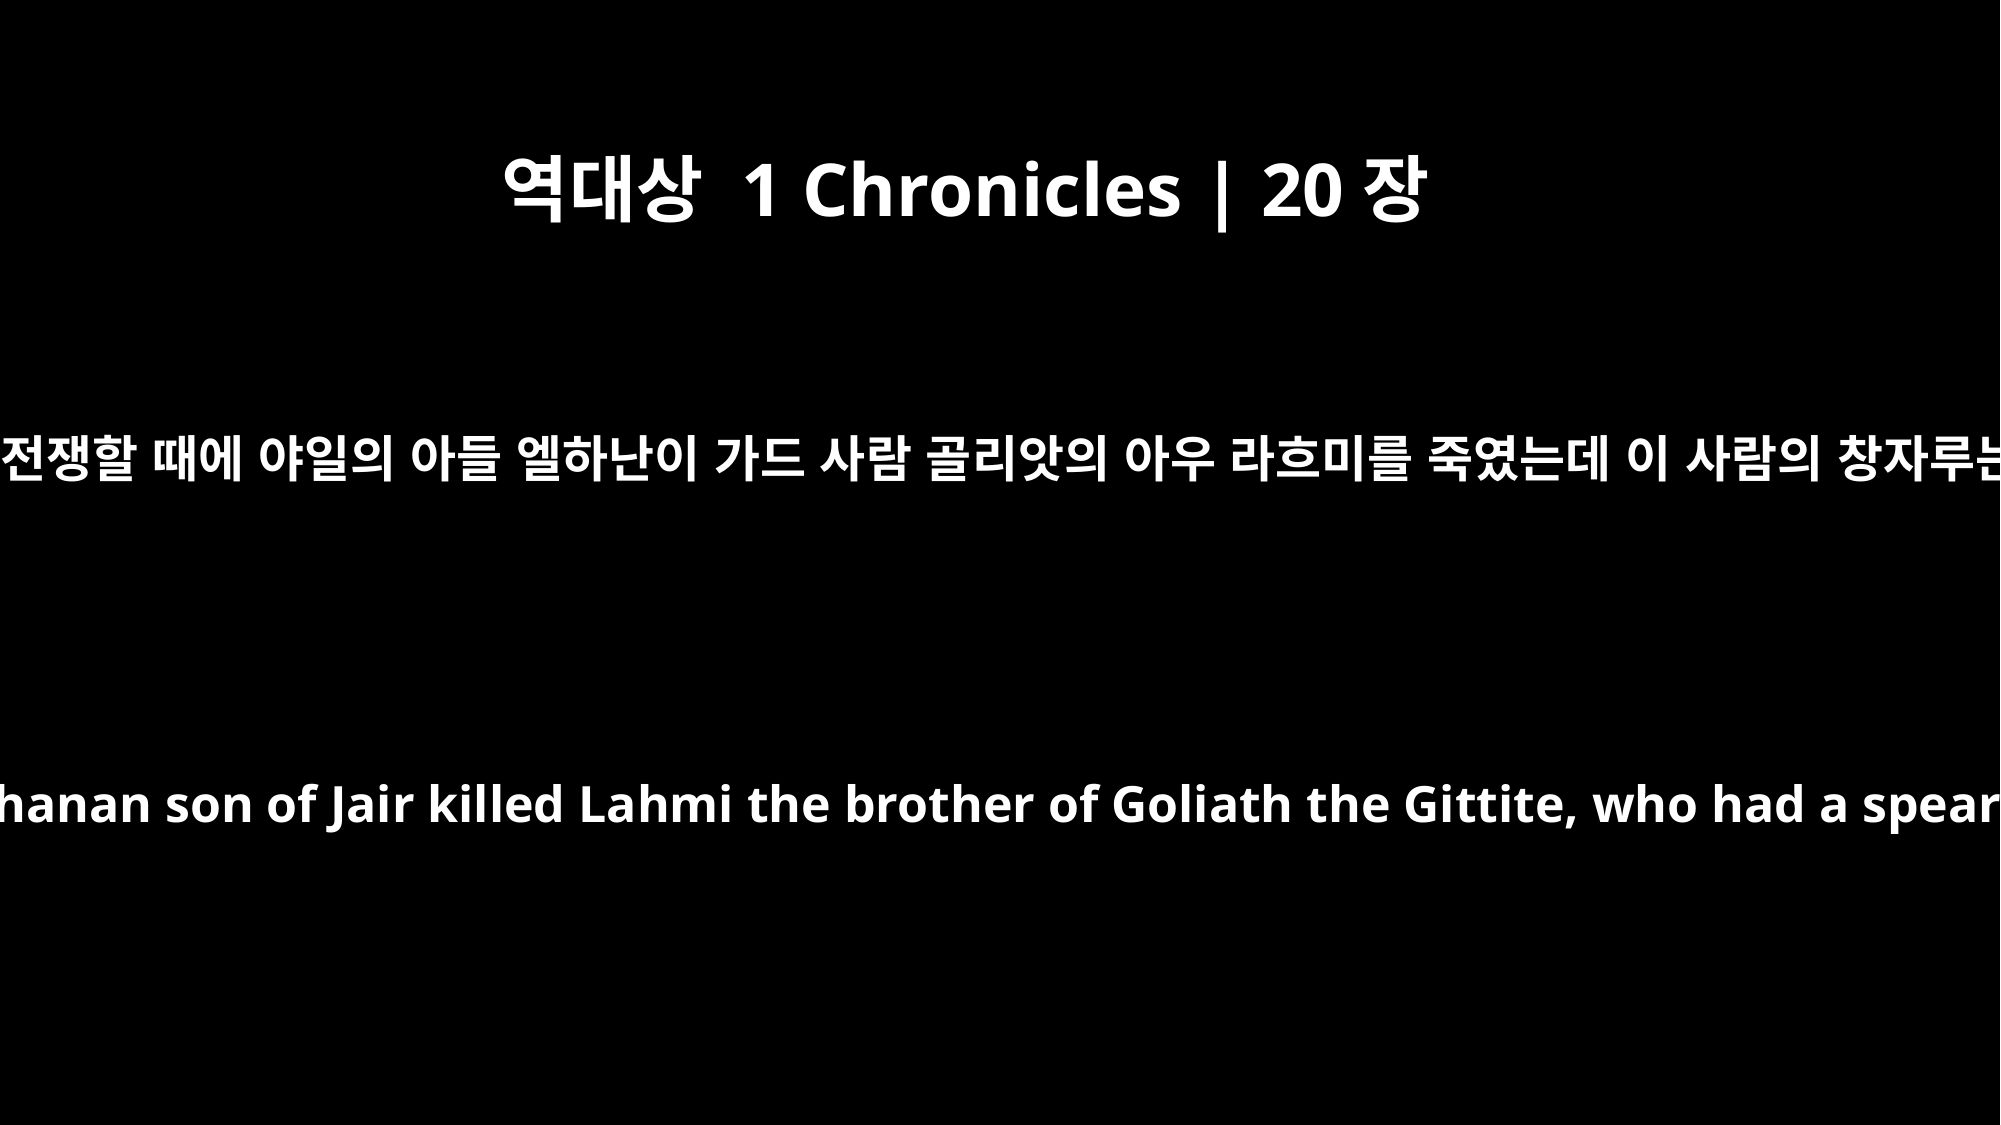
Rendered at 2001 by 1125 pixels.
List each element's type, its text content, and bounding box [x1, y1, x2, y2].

text_box In another battle with the Philistines, Elhanan son of Jair killed Lahmi the brother of Goliath the Gittite, who had a spear with a shaft like a weaver's rod. [0, 764, 2000, 840]
text_box 역대상 1 Chronicles | 20장 [487, 136, 1445, 239]
text_box 5 다시 블레셋 사람들과 전쟁할 때에 야일의 아들 엘하난이 가드 사람 골리앗의 아우 라흐미를 죽였는데 이 사람의 창자루는 베틀채 같았더라 [0, 359, 2000, 495]
